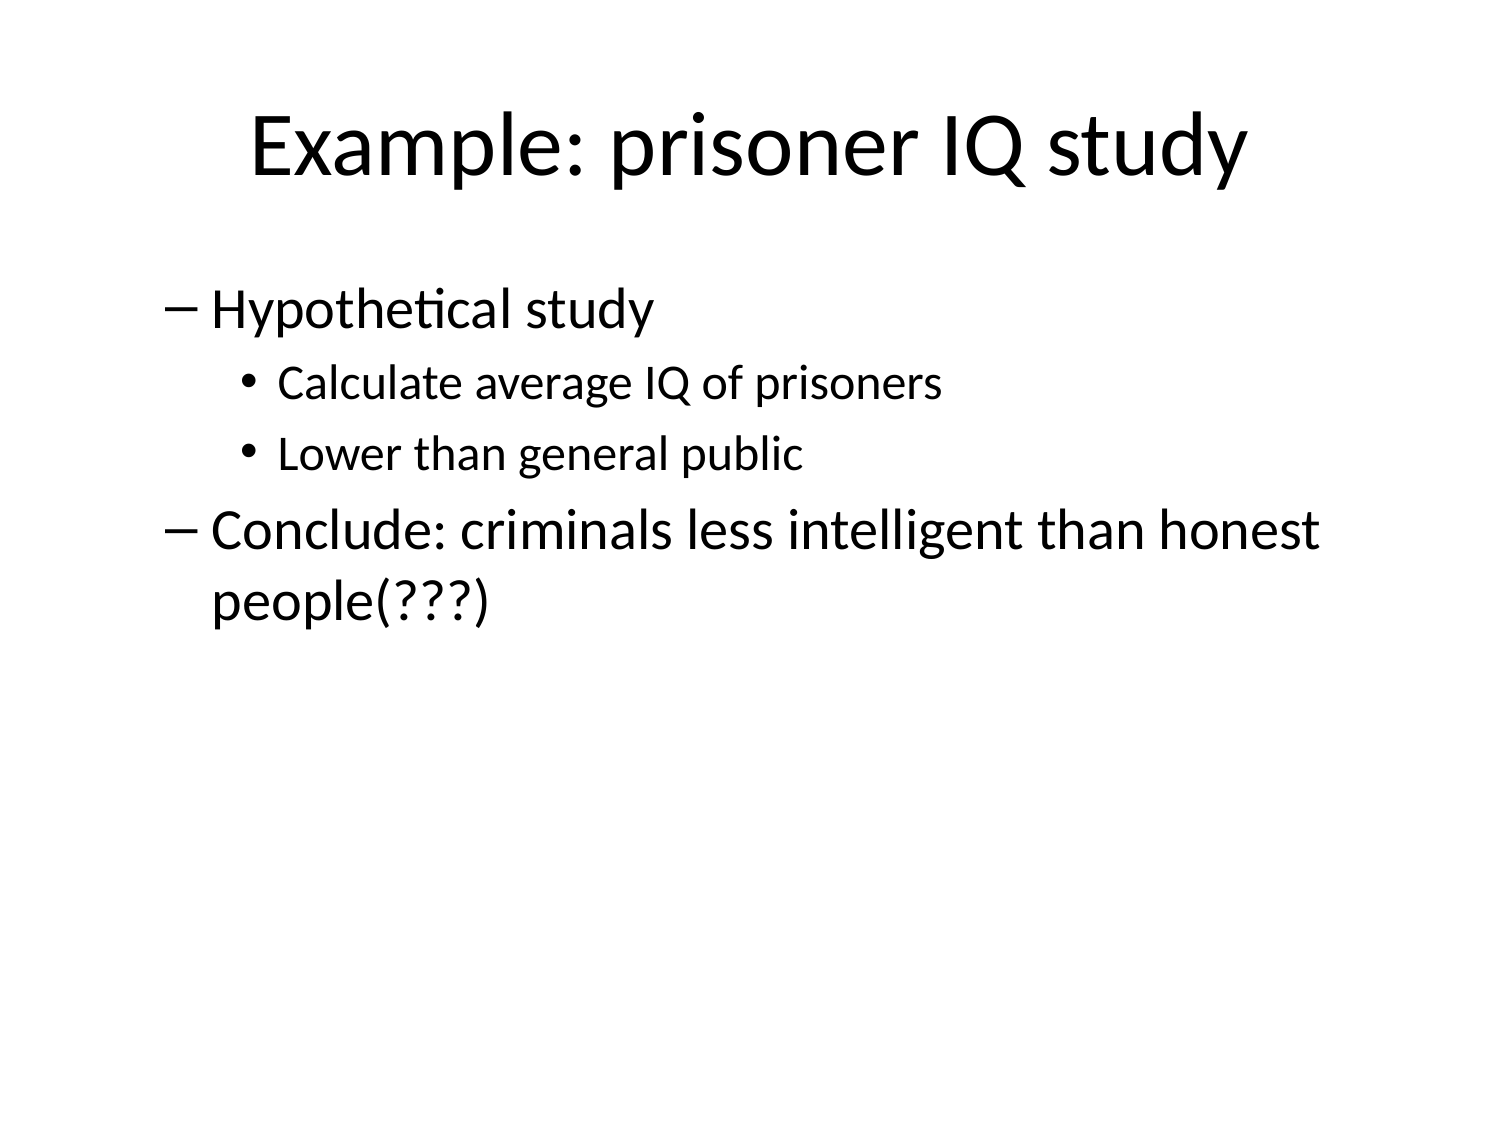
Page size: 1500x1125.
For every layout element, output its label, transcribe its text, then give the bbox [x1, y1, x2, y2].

title Example: prisoner IQ study [75, 45, 1425, 233]
list Hypothetical study Calculate average IQ of prisoners Lower than general public Conclude: criminals less intelligent than honest people(???) [75, 262, 1425, 1005]
